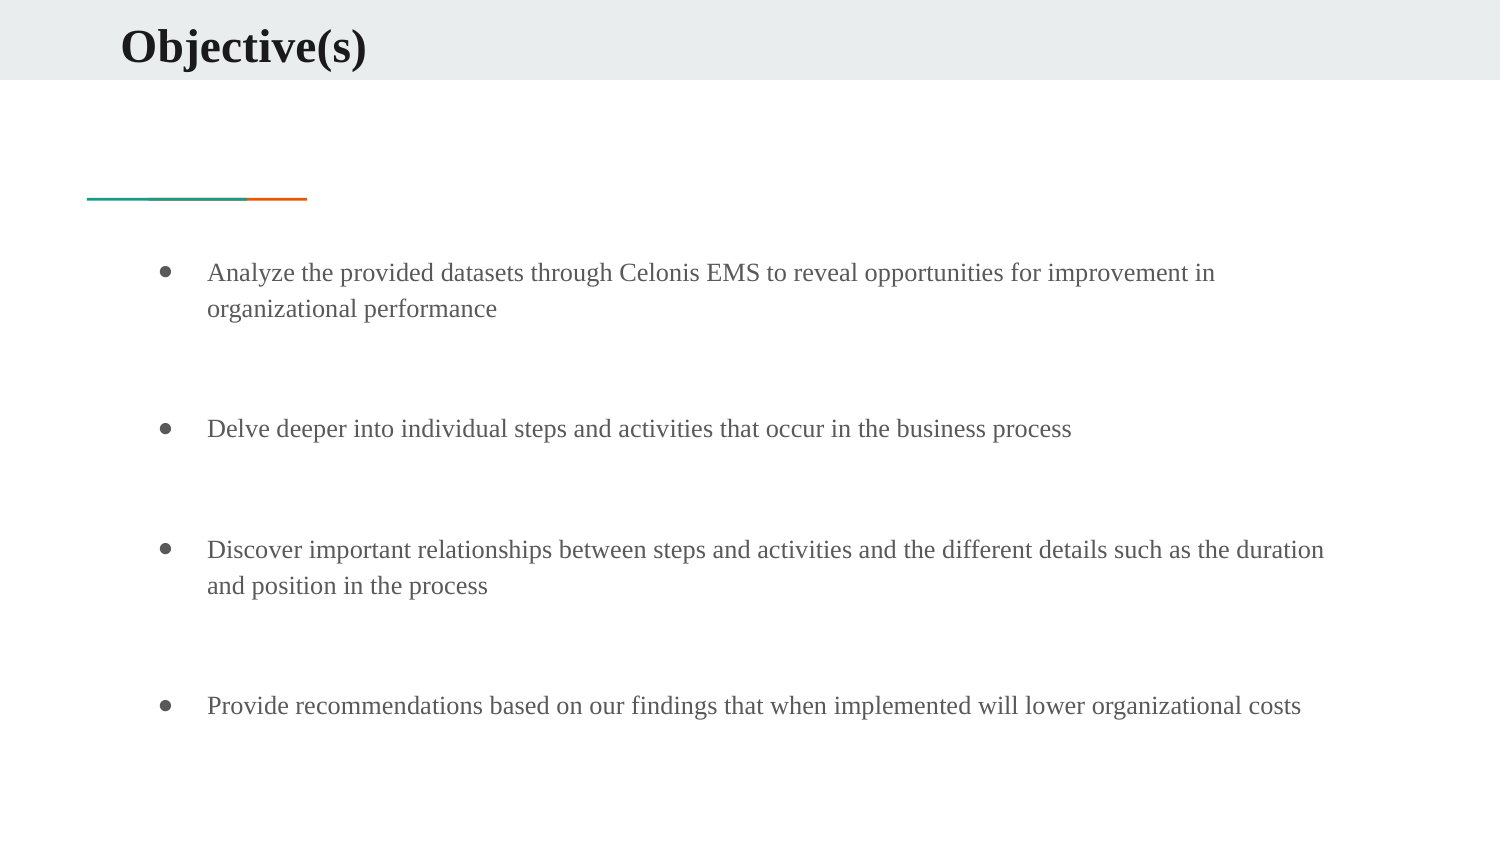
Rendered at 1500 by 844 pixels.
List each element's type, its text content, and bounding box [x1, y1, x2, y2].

list Analyze the provided datasets through Celonis EMS to reveal opportunities for improvement in organizational performance Delve deeper into individual steps and activities that occur in the business process Discover important relationships between steps and activities and the different details such as the duration and position in the process Provide recommendations based on our findings that when implemented will lower organizational costs [119, 235, 1381, 737]
title Objective(s) [105, 0, 1367, 88]
